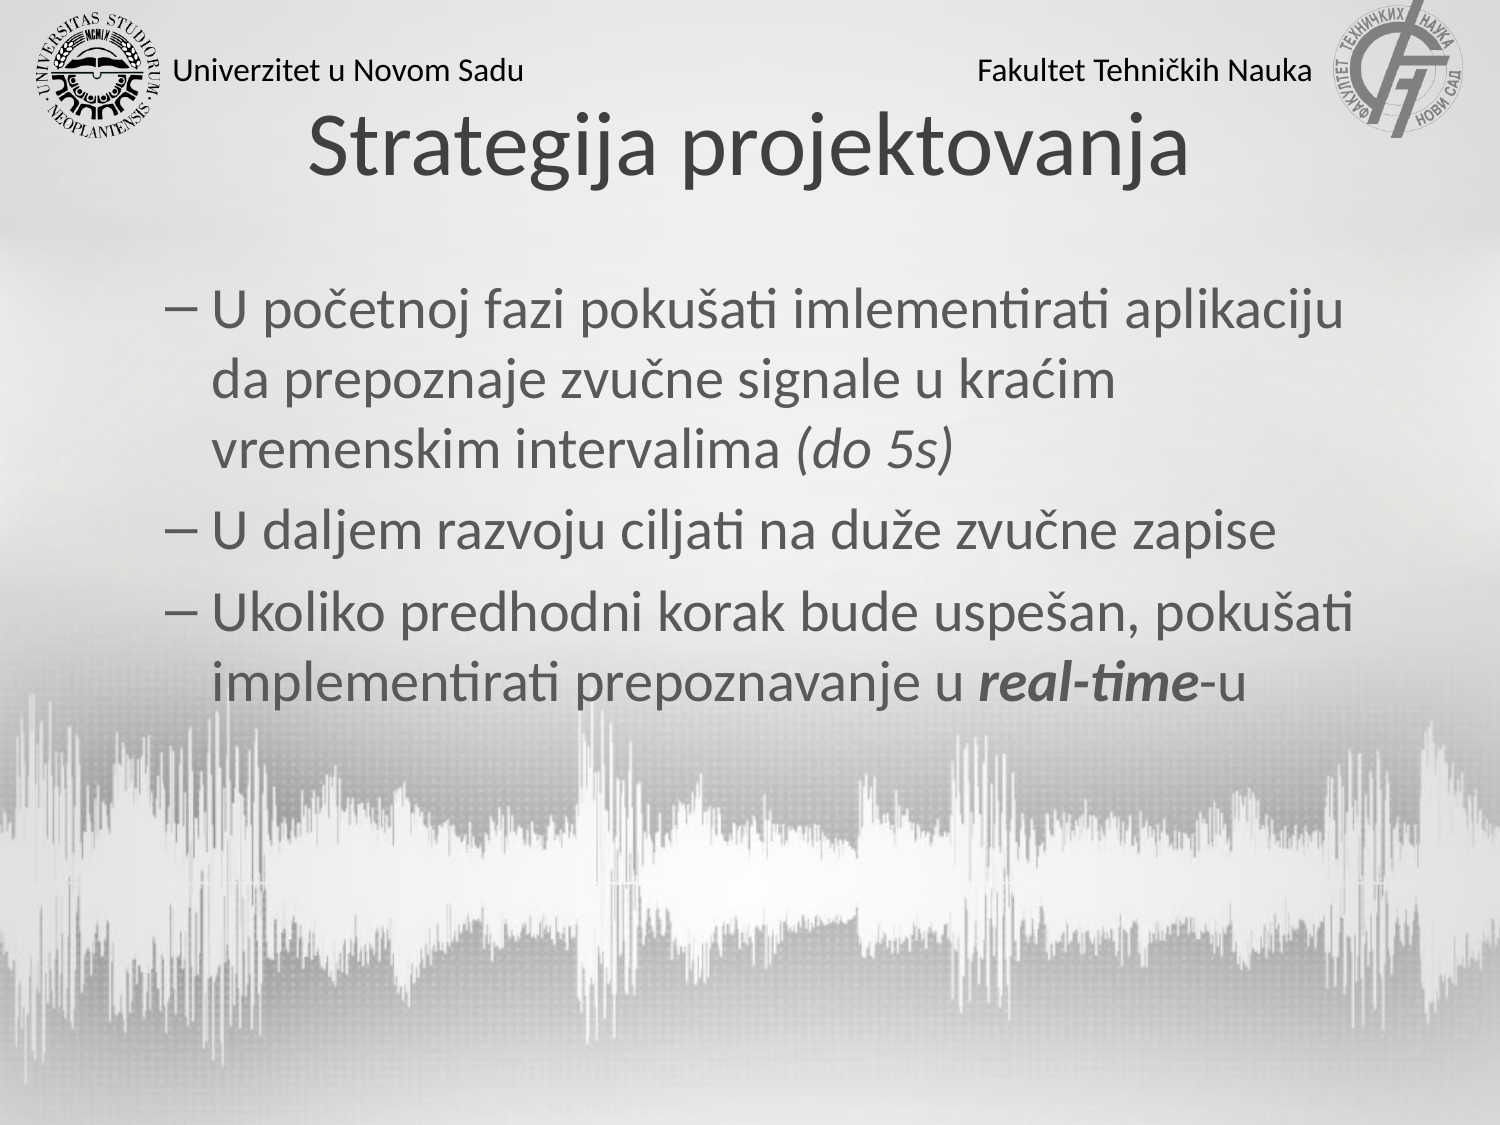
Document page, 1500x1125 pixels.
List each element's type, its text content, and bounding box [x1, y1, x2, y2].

title Strategija projektovanja [75, 45, 1425, 233]
text_box Univerzitet u Novom Sadu [164, 40, 608, 96]
text_box Fakultet Tehničkih Nauka [962, 40, 1328, 96]
list U početnoj fazi pokušati imlementirati aplikaciju da prepoznaje zvučne signale u kraćim vremenskim intervalima (do 5s) U daljem razvoju ciljati na duže zvučne zapise Ukoliko predhodni korak bude uspešan, pokušati implementirati prepoznavanje u real-time-u [75, 262, 1425, 1005]
picture [0, 0, 1500, 1125]
